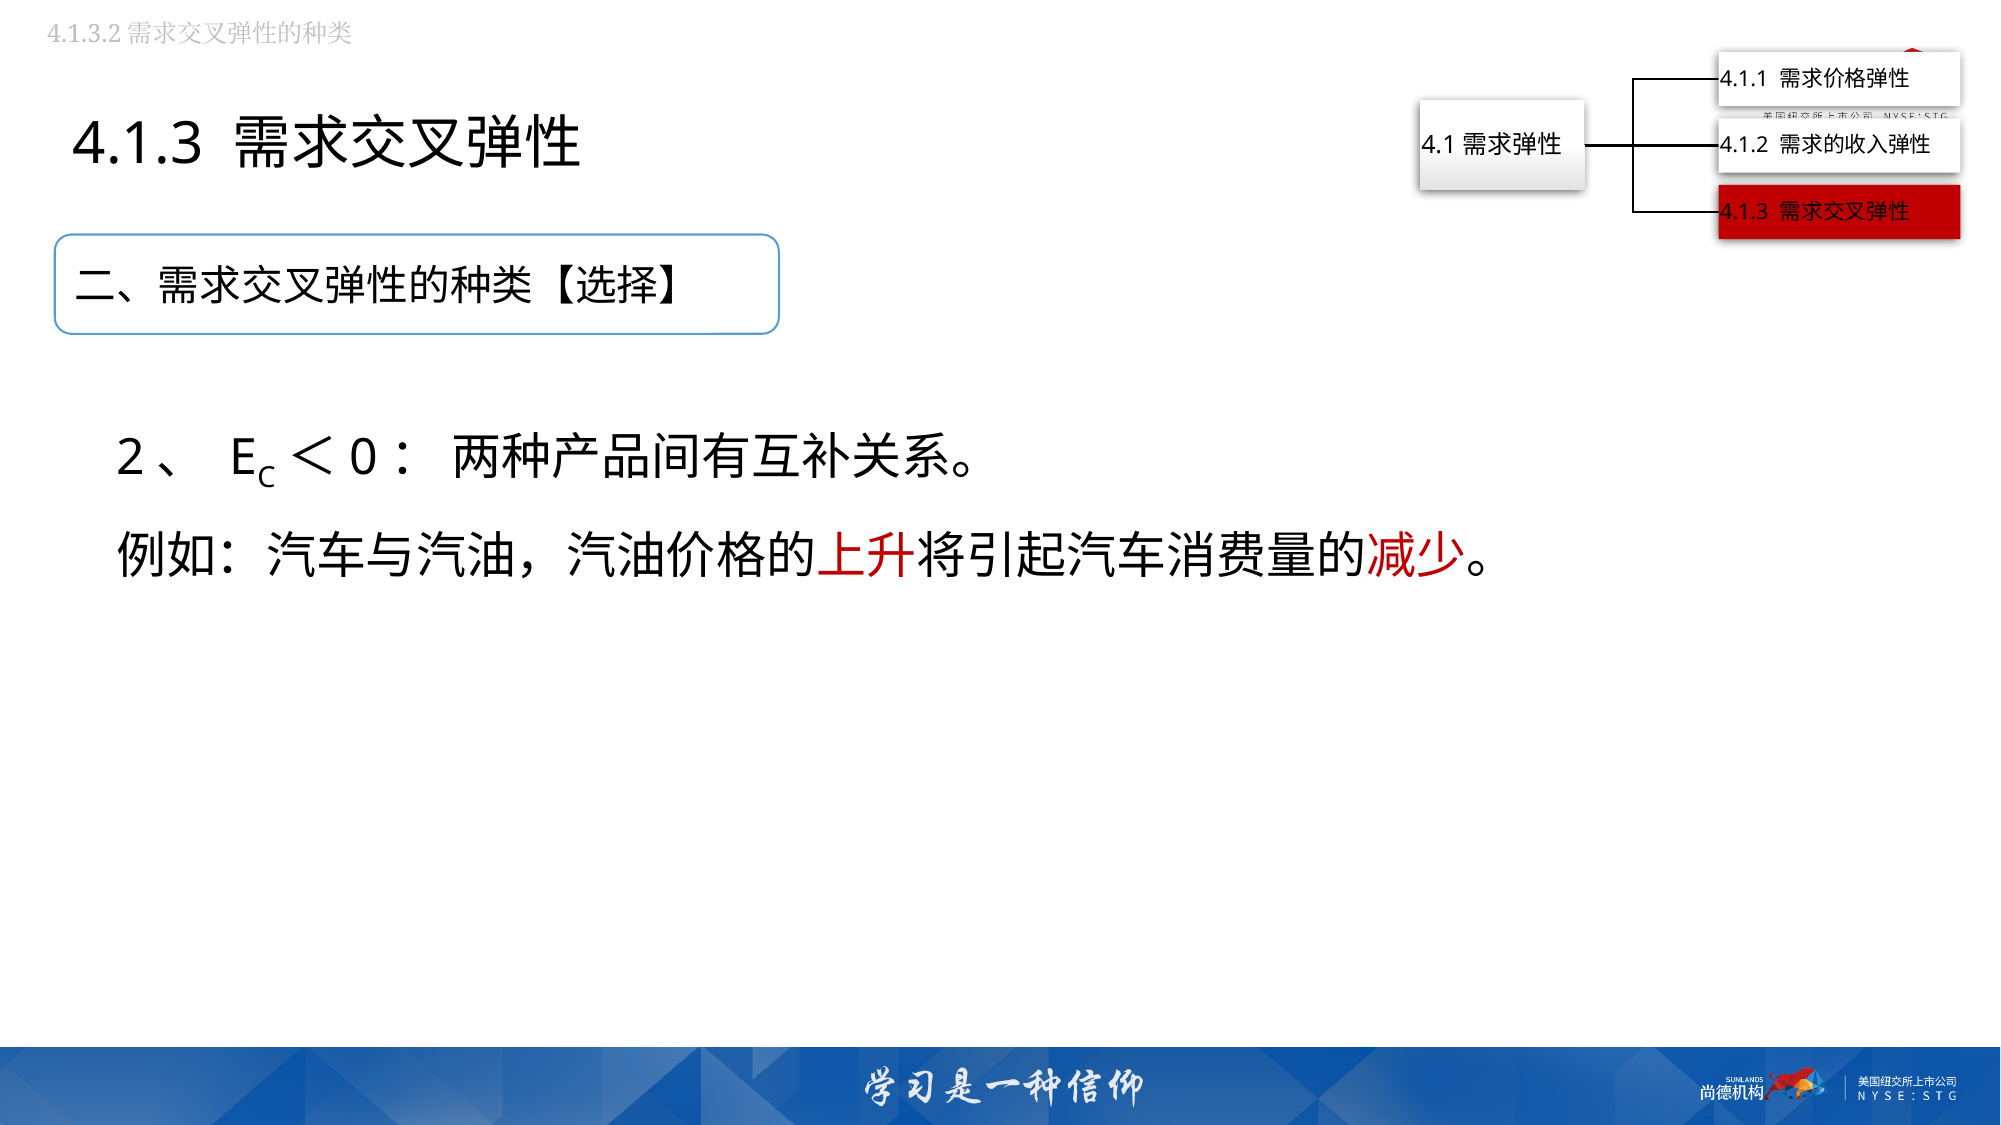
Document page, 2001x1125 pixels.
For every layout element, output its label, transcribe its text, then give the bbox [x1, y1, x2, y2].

text_box 二、需求交叉弹性的种类【选择】 [53, 233, 780, 335]
text_box 4.1.3 需求交叉弹性 [54, 95, 837, 184]
text_box 4.1.3.2需求交叉弹性的种类 [32, 9, 368, 55]
picture [0, 1047, 2001, 1125]
text_box 2、 EC＜0： 两种产品间有互补关系。 例如：汽车与汽油，汽油价格的上升将引起汽车消费量的减少。 [101, 383, 1890, 591]
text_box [1405, 16, 2000, 275]
